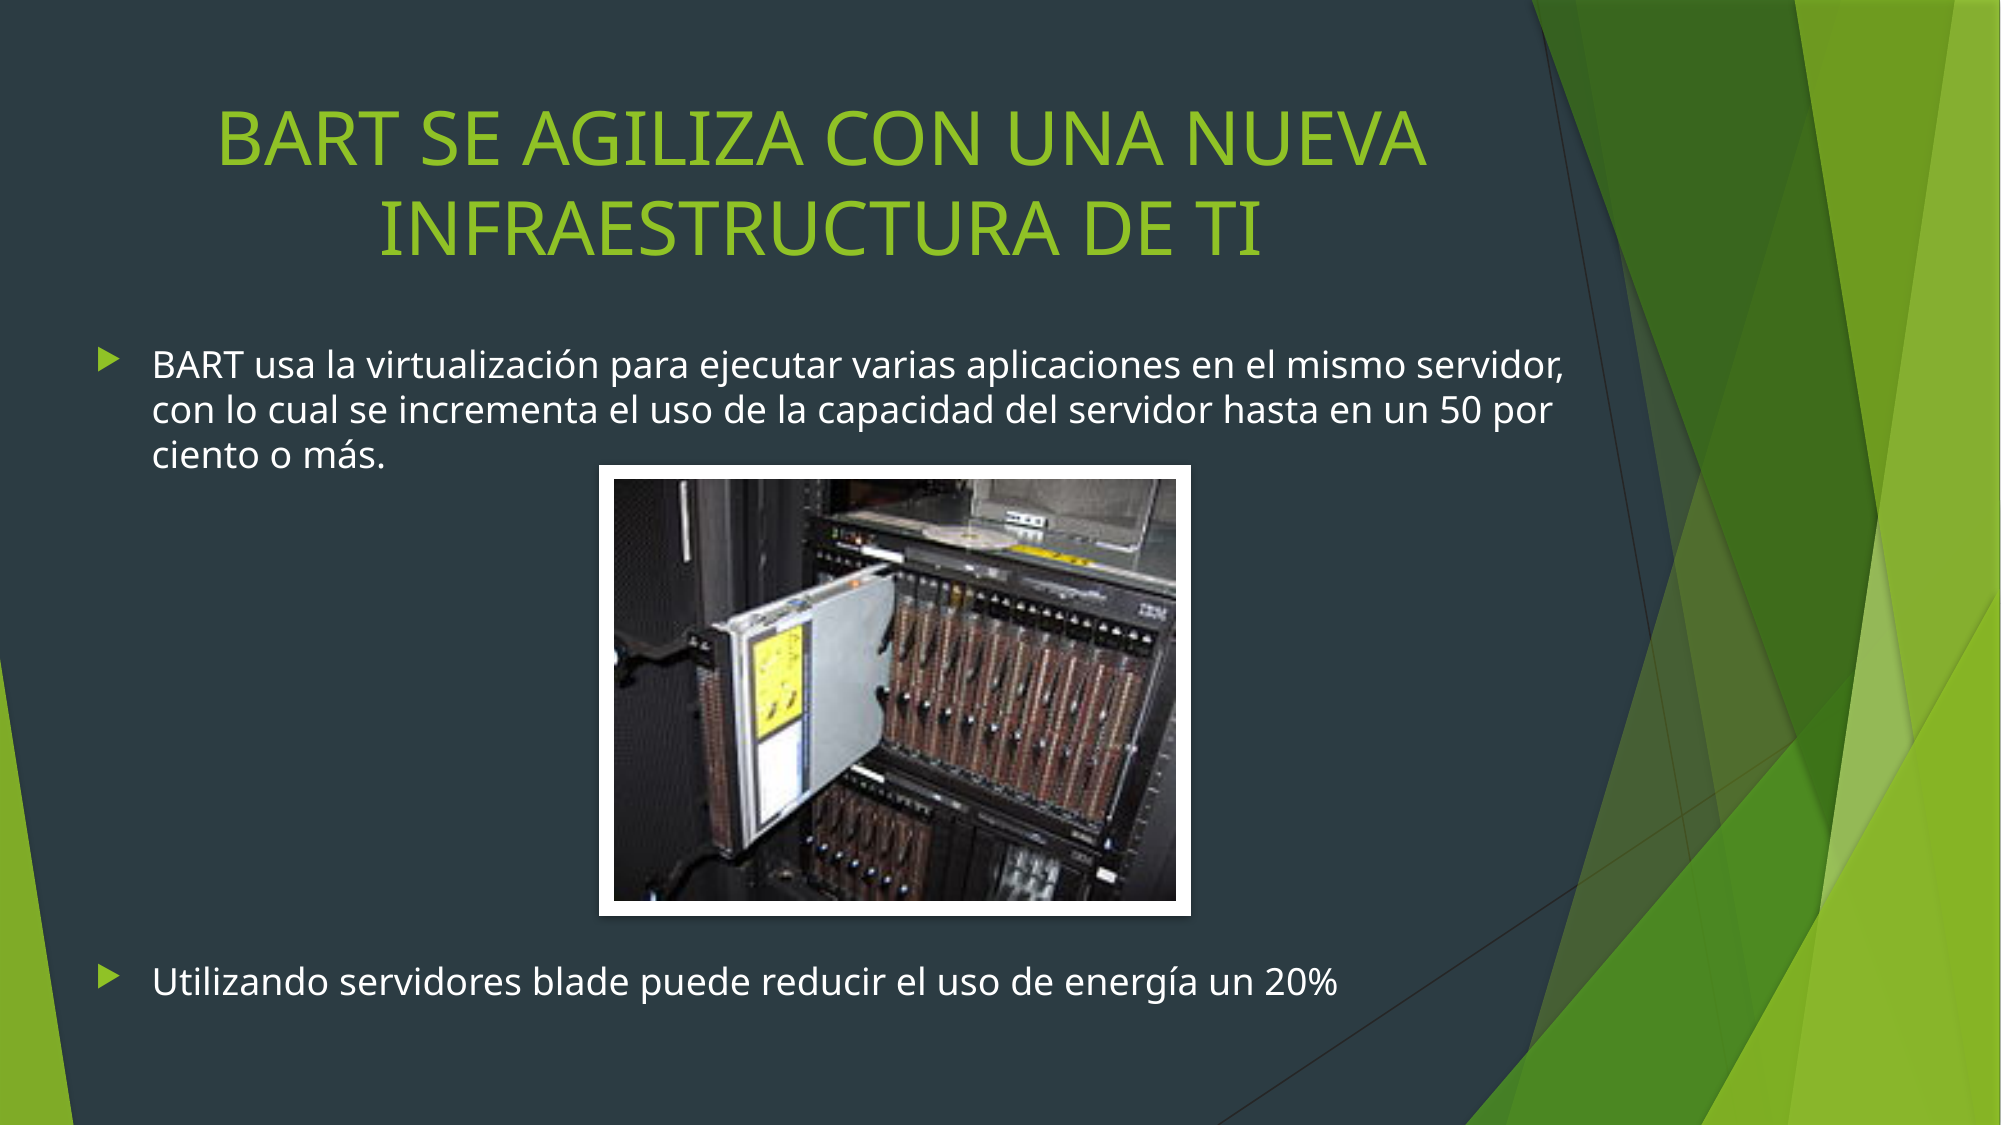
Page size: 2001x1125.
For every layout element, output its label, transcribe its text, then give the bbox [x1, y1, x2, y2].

title BART SE AGILIZA CON UNA NUEVA INFRAESTRUCTURA DE TI [116, 82, 1527, 300]
list BART usa la virtualización para ejecutar varias aplicaciones en el mismo servidor, con lo cual se incrementa el uso de la capacidad del servidor hasta en un 50 por ciento o más. Utilizando servidores blade puede reducir el uso de energía un 20% [80, 333, 1606, 1048]
picture [613, 478, 1177, 902]
